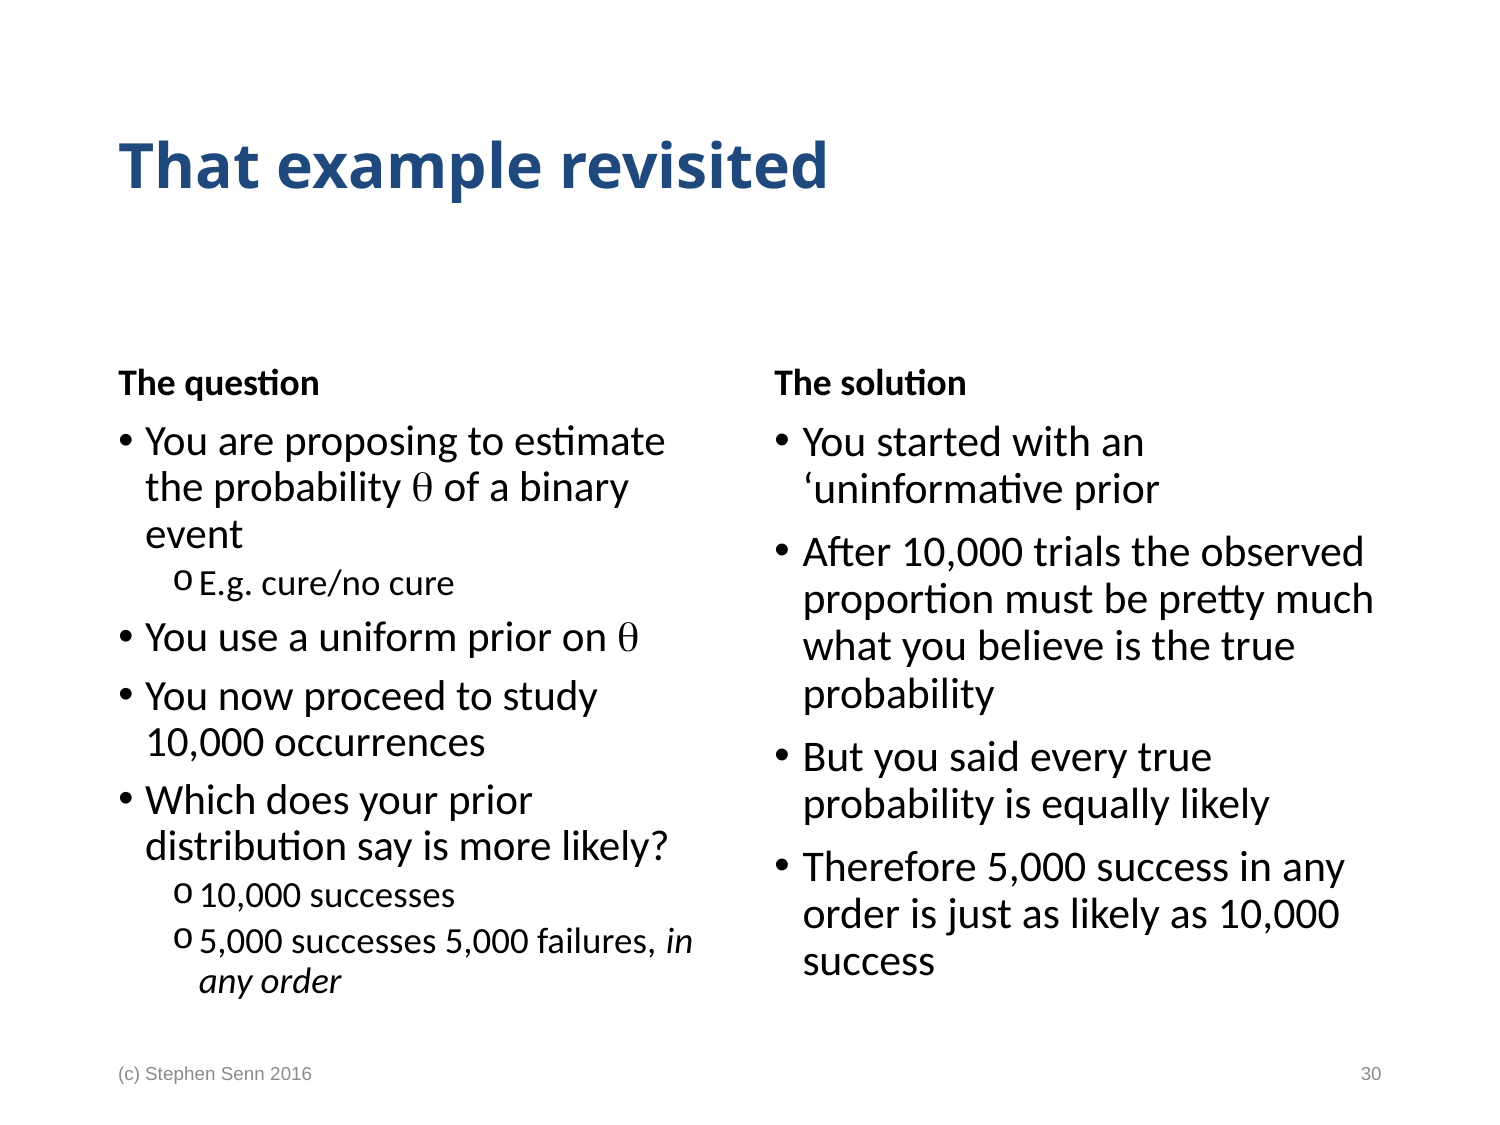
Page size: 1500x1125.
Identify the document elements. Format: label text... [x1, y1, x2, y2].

slide_number 30 [1059, 1042, 1397, 1103]
list The solution [759, 275, 1398, 410]
list You started with an ‘uninformative prior After 10,000 trials the observed proportion must be pretty much what you believe is the true probability But you said every true probability is equally likely Therefore 5,000 success in any order is just as likely as 10,000 success [759, 410, 1398, 1016]
title That example revisited [103, 59, 1398, 278]
list The question [103, 275, 738, 410]
list You are proposing to estimate the probability  of a binary event E.g. cure/no cure You use a uniform prior on  You now proceed to study 10,000 occurrences Which does your prior distribution say is more likely? 10,000 successes 5,000 successes 5,000 failures, in any order [103, 410, 738, 1016]
slide_number (c) Stephen Senn 2016 [103, 1042, 441, 1103]
